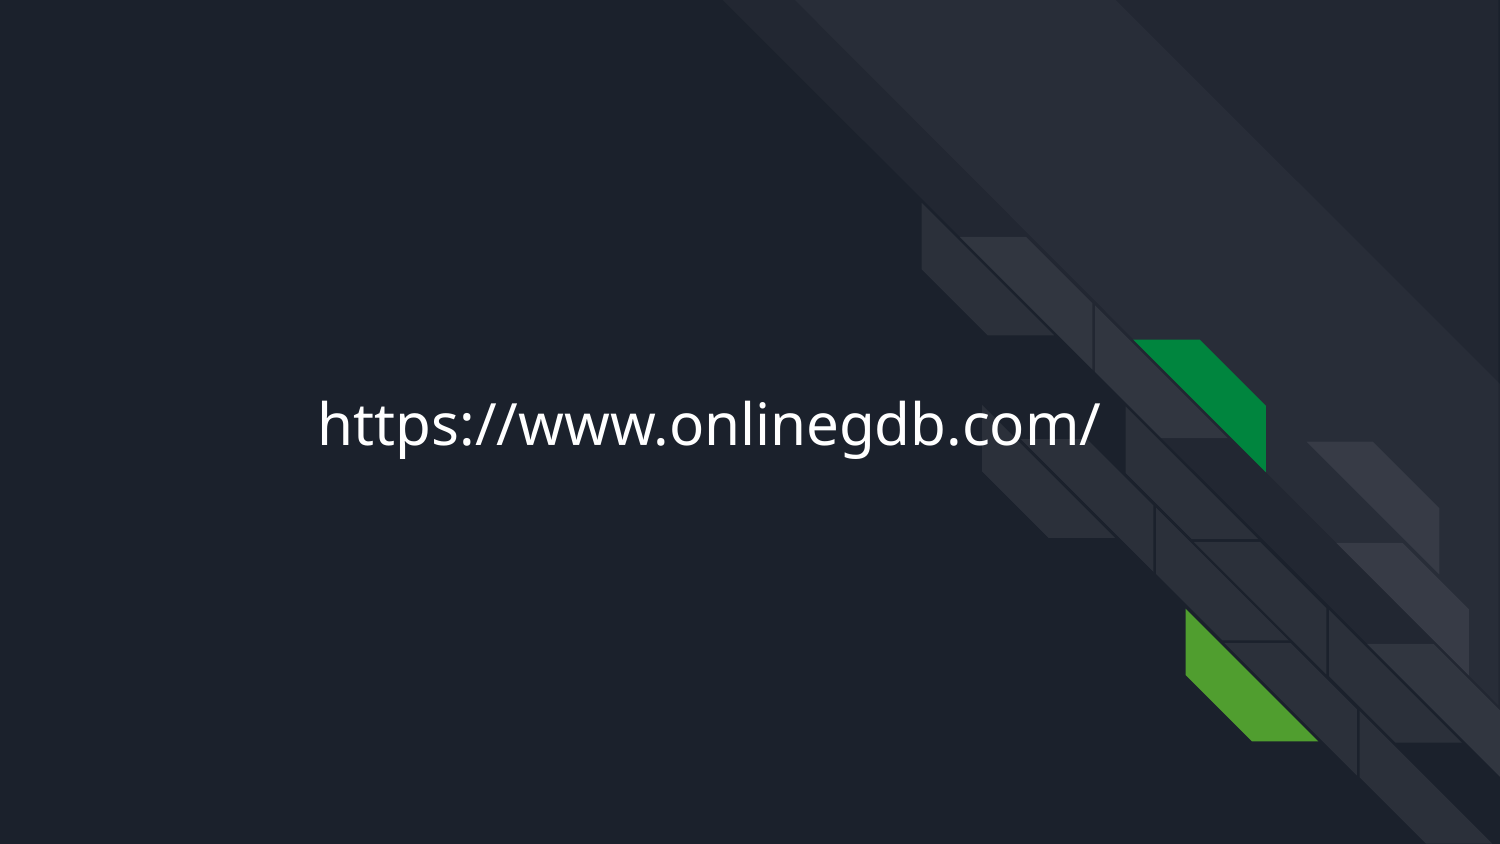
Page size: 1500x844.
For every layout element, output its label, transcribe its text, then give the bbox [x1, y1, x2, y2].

title https://www.onlinegdb.com/ [303, 327, 1197, 517]
